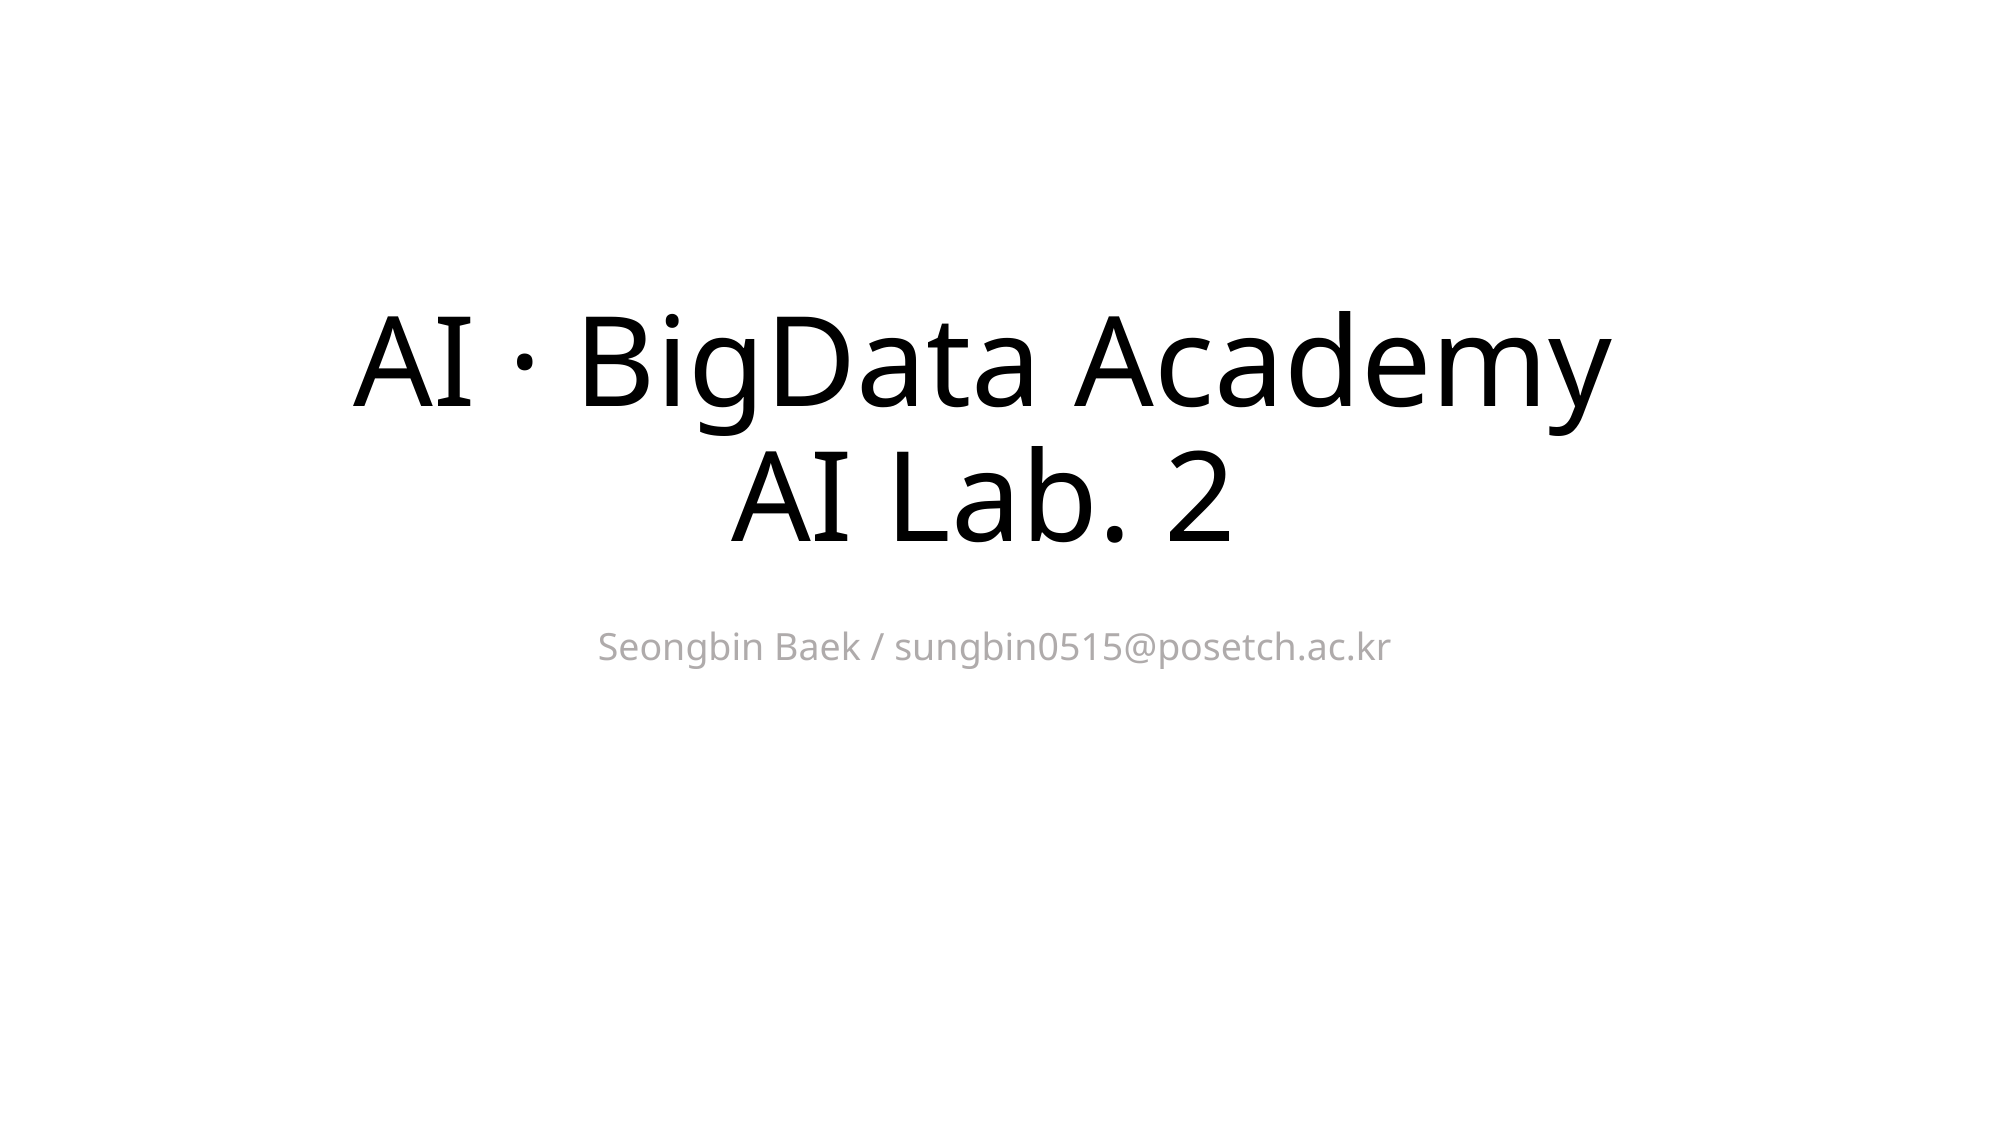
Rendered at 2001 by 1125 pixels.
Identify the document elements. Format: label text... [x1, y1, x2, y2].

subtitle Seongbin Baek / sungbin0515@posetch.ac.kr [249, 621, 1750, 893]
title AI · BigData Academy AI Lab. 2 [249, 184, 1750, 576]
